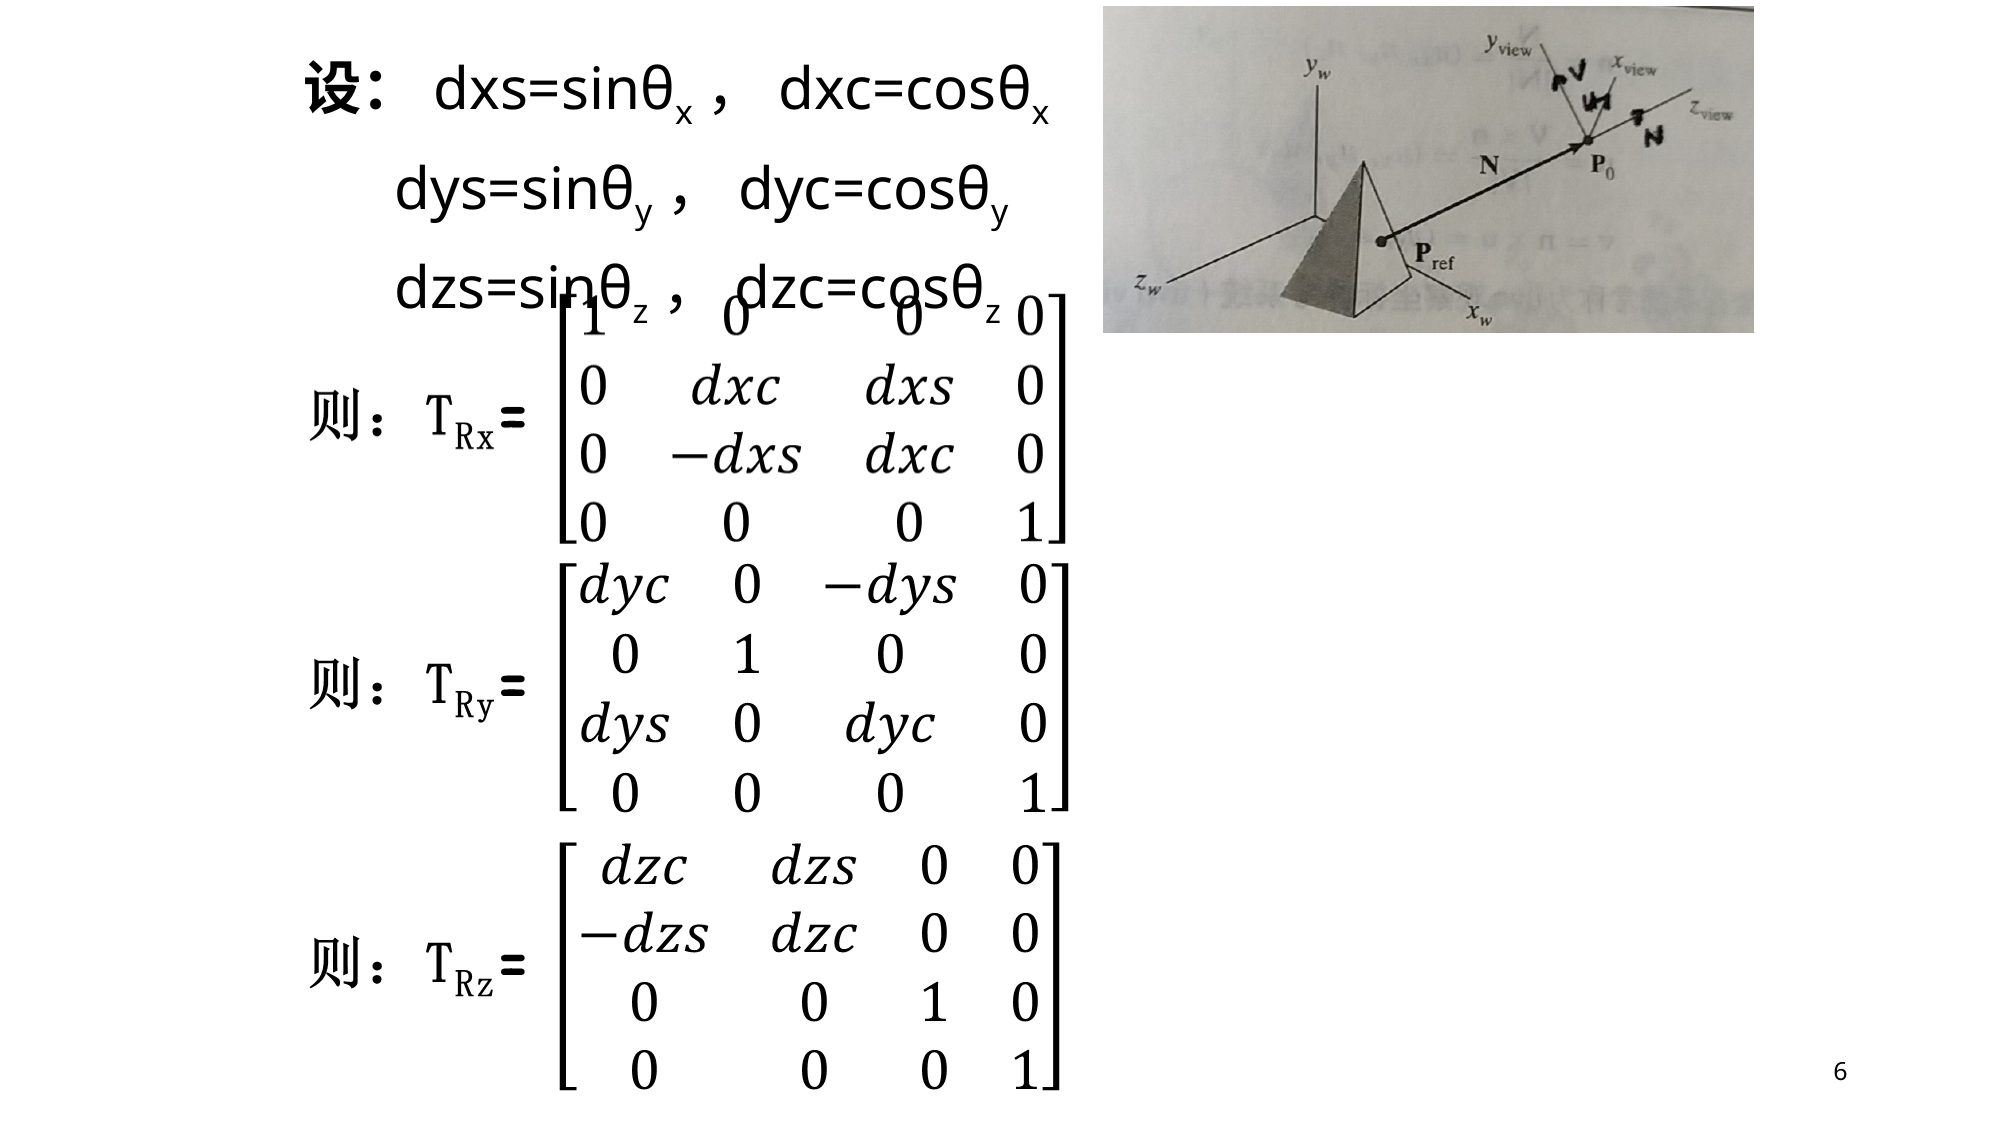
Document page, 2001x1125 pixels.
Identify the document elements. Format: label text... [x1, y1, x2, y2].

text_box [291, 546, 1520, 825]
picture [1103, 6, 1754, 333]
text_box [291, 277, 1520, 546]
text_box [291, 825, 1520, 1101]
text_box 设：dxs=sinθx，dxc=cosθx dys=sinθy，dyc=cosθy dzs=sinθz，dzc=cosθz [288, 23, 1103, 338]
slide_number 6 [1412, 1042, 1863, 1103]
